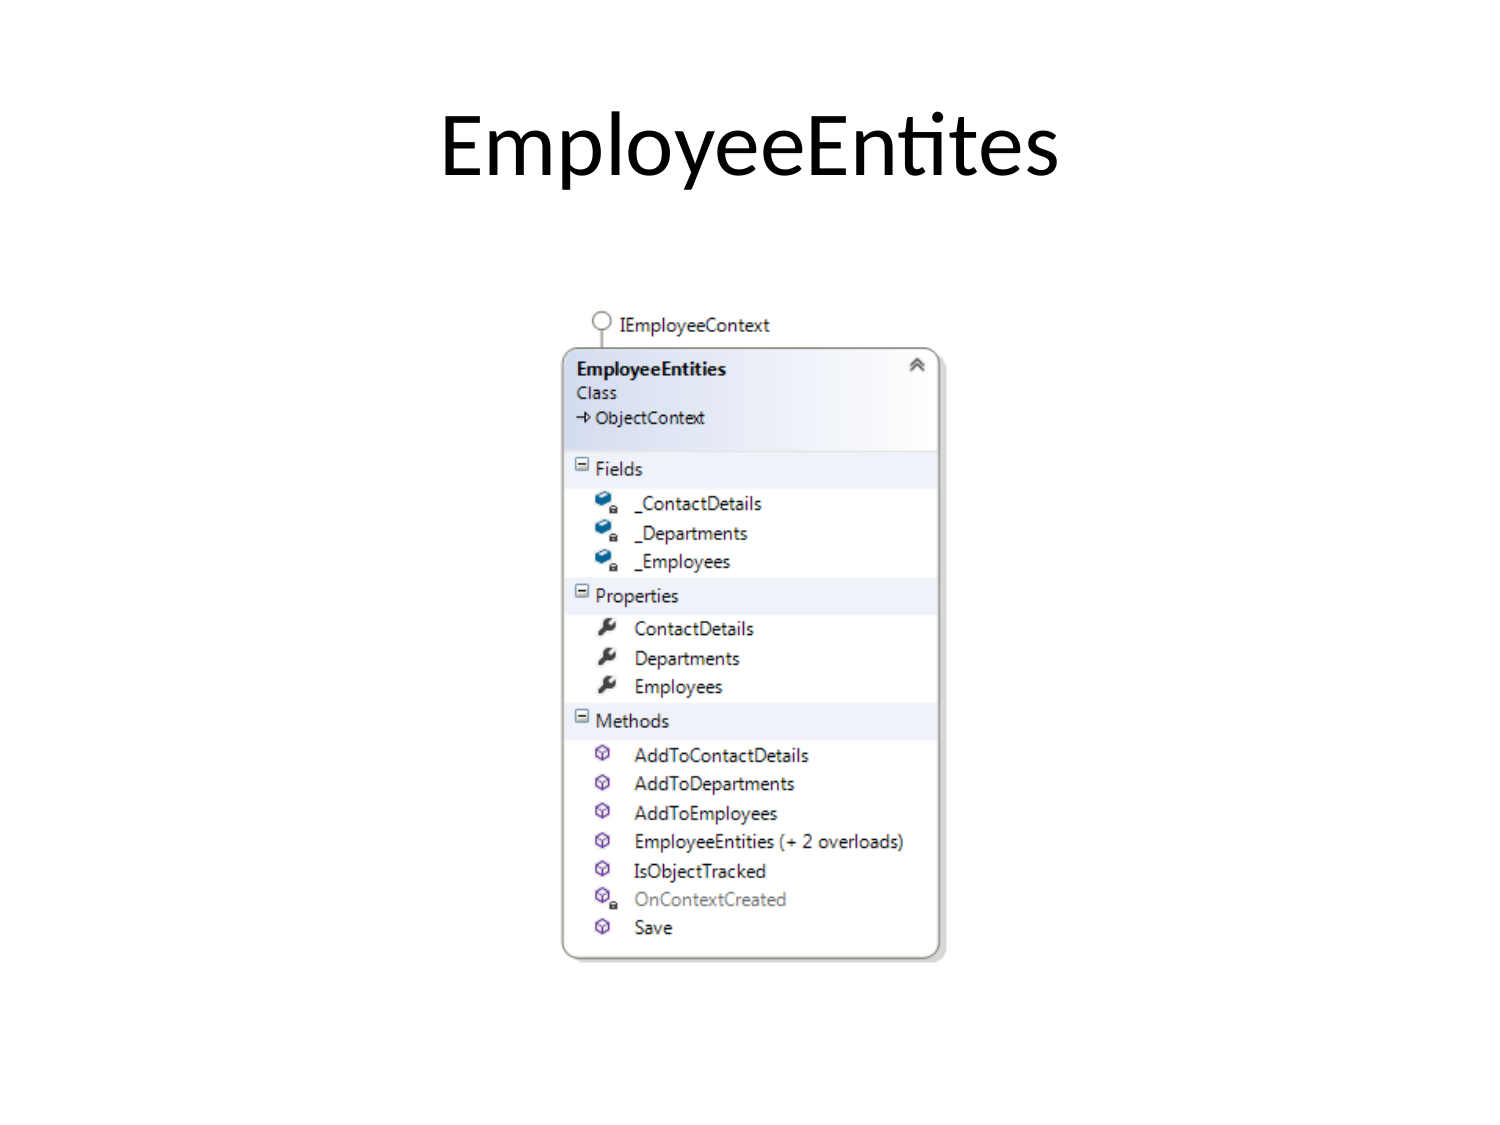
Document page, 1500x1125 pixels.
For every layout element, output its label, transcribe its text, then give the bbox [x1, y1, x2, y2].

title EmployeeEntites [75, 45, 1425, 233]
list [547, 295, 953, 972]
